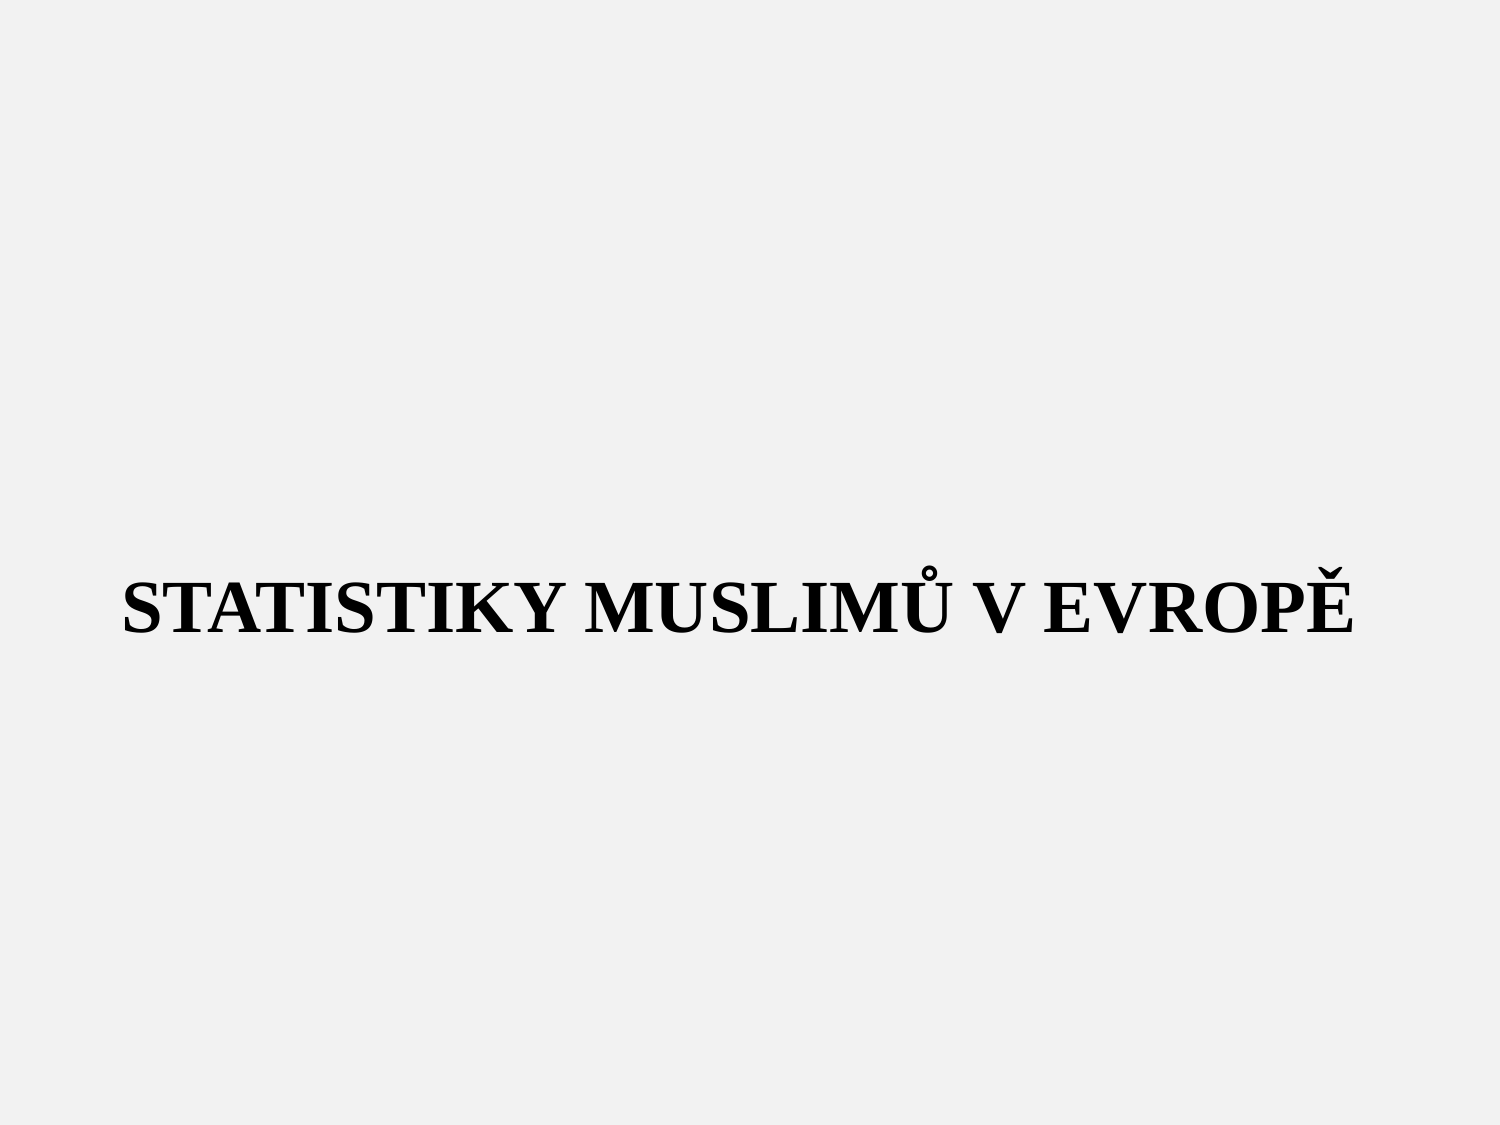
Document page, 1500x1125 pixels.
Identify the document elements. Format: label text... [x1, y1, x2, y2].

title STATISTIKY MUSLIMŮ V EVROPĚ [53, 45, 1425, 1071]
